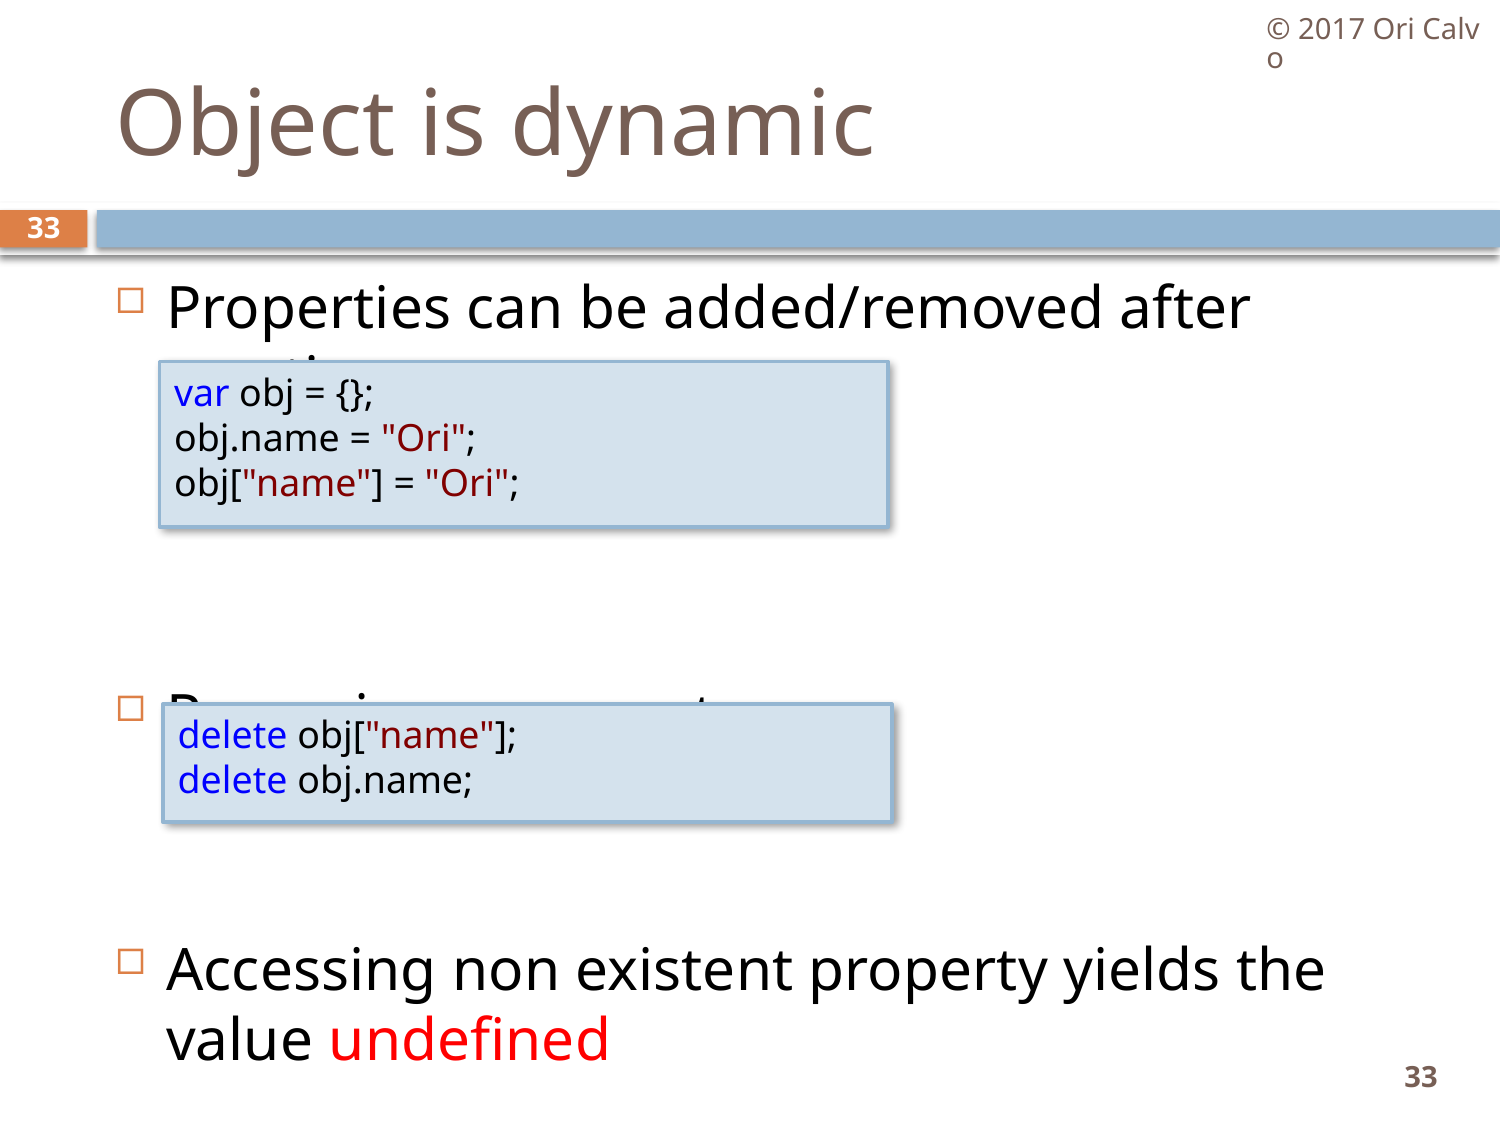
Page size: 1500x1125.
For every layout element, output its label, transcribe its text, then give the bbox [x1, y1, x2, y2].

footer © 2017 Ori Calvo [1251, 0, 1500, 60]
text_box var obj = {}; obj.name = "Ori"; obj["name"] = "Ori"; [159, 361, 889, 527]
title Object is dynamic [100, 37, 1438, 200]
list Properties can be added/removed after creation Removing a property Accessing non existent property yields the value undefined [100, 262, 1438, 1083]
text_box delete obj["name"]; delete obj.name; [162, 704, 892, 823]
slide_number 33 [0, 208, 88, 249]
